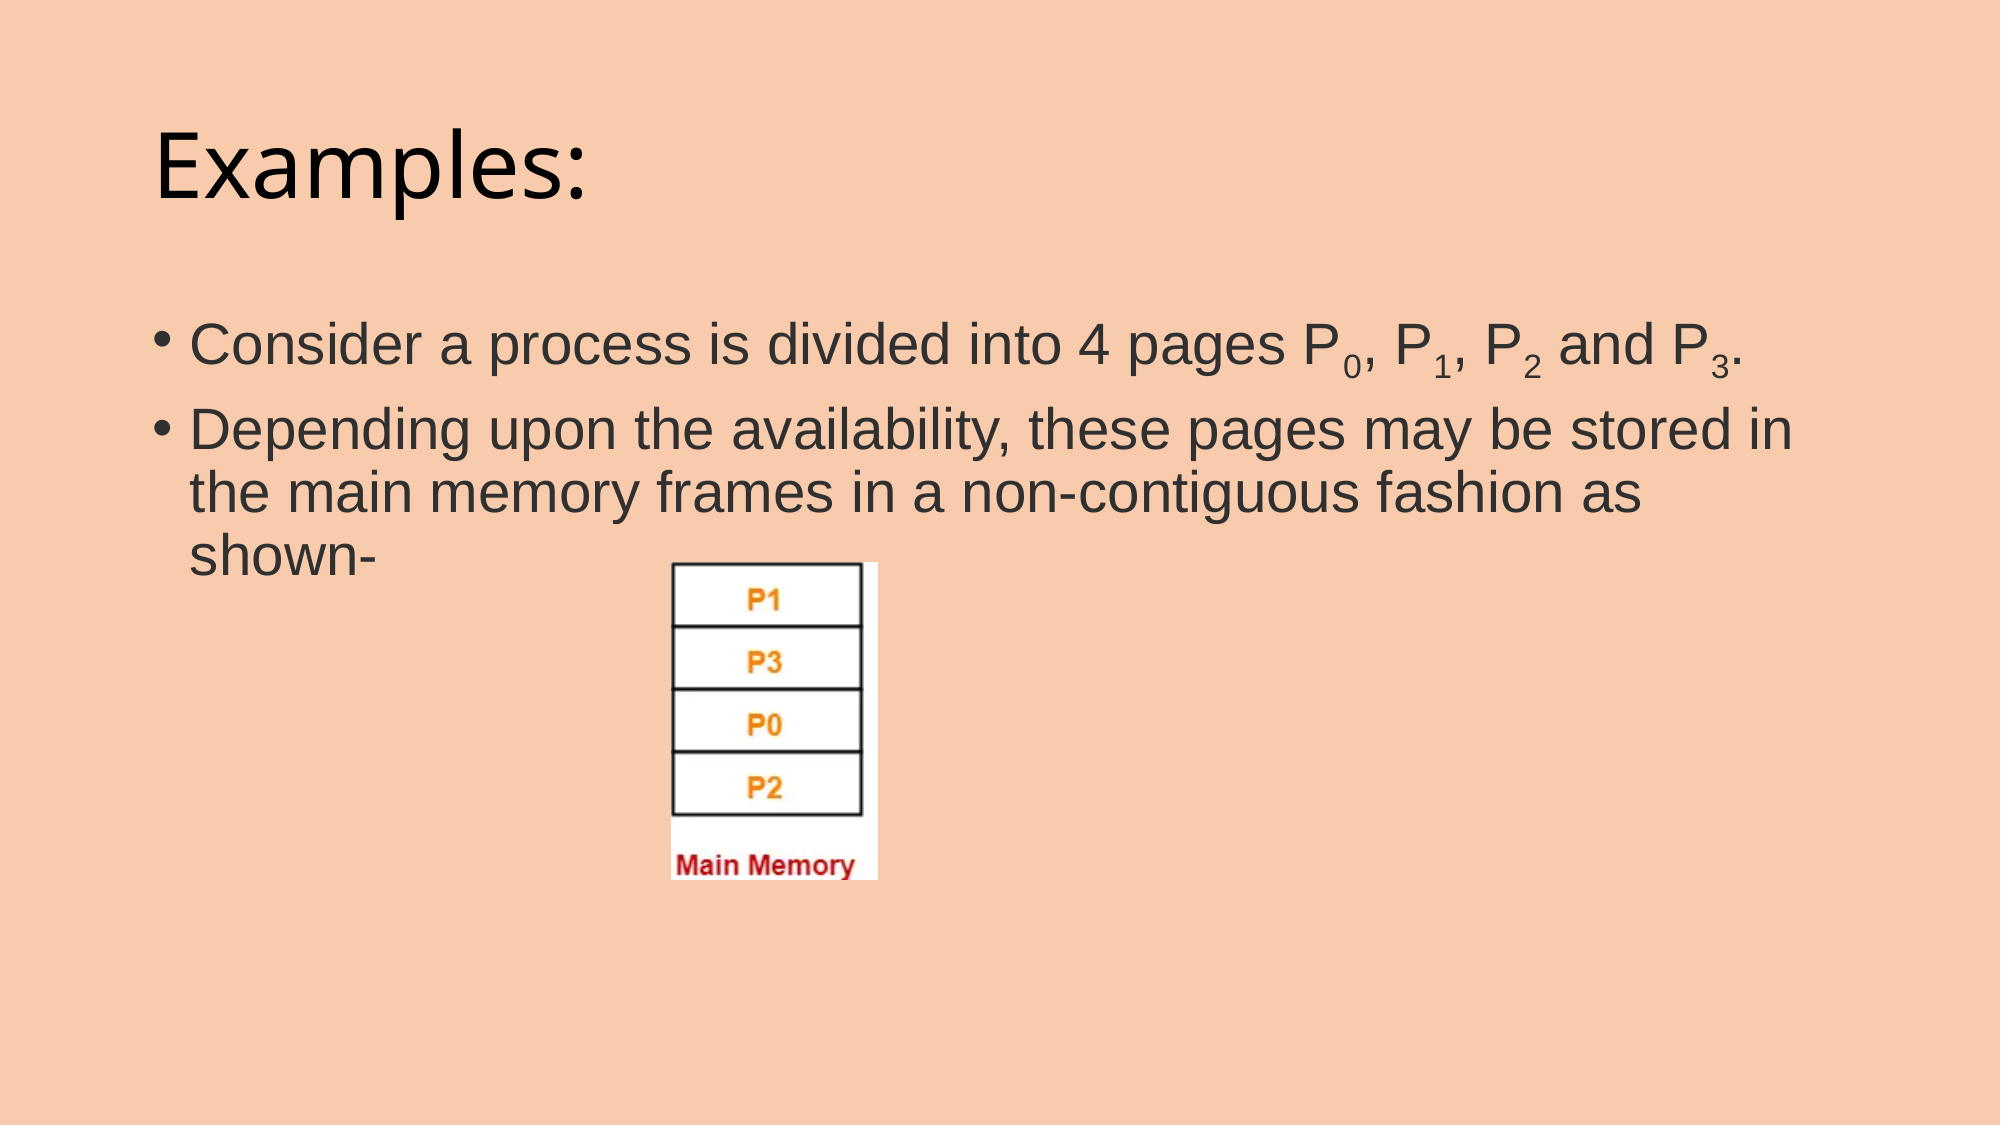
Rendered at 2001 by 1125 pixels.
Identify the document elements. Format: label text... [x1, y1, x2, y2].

list Consider a process is divided into 4 pages P0, P1, P2 and P3. Depending upon the availability, these pages may be stored in the main memory frames in a non-contiguous fashion as shown- [137, 299, 1863, 1014]
title Examples: [137, 59, 1863, 278]
picture [671, 562, 878, 880]
